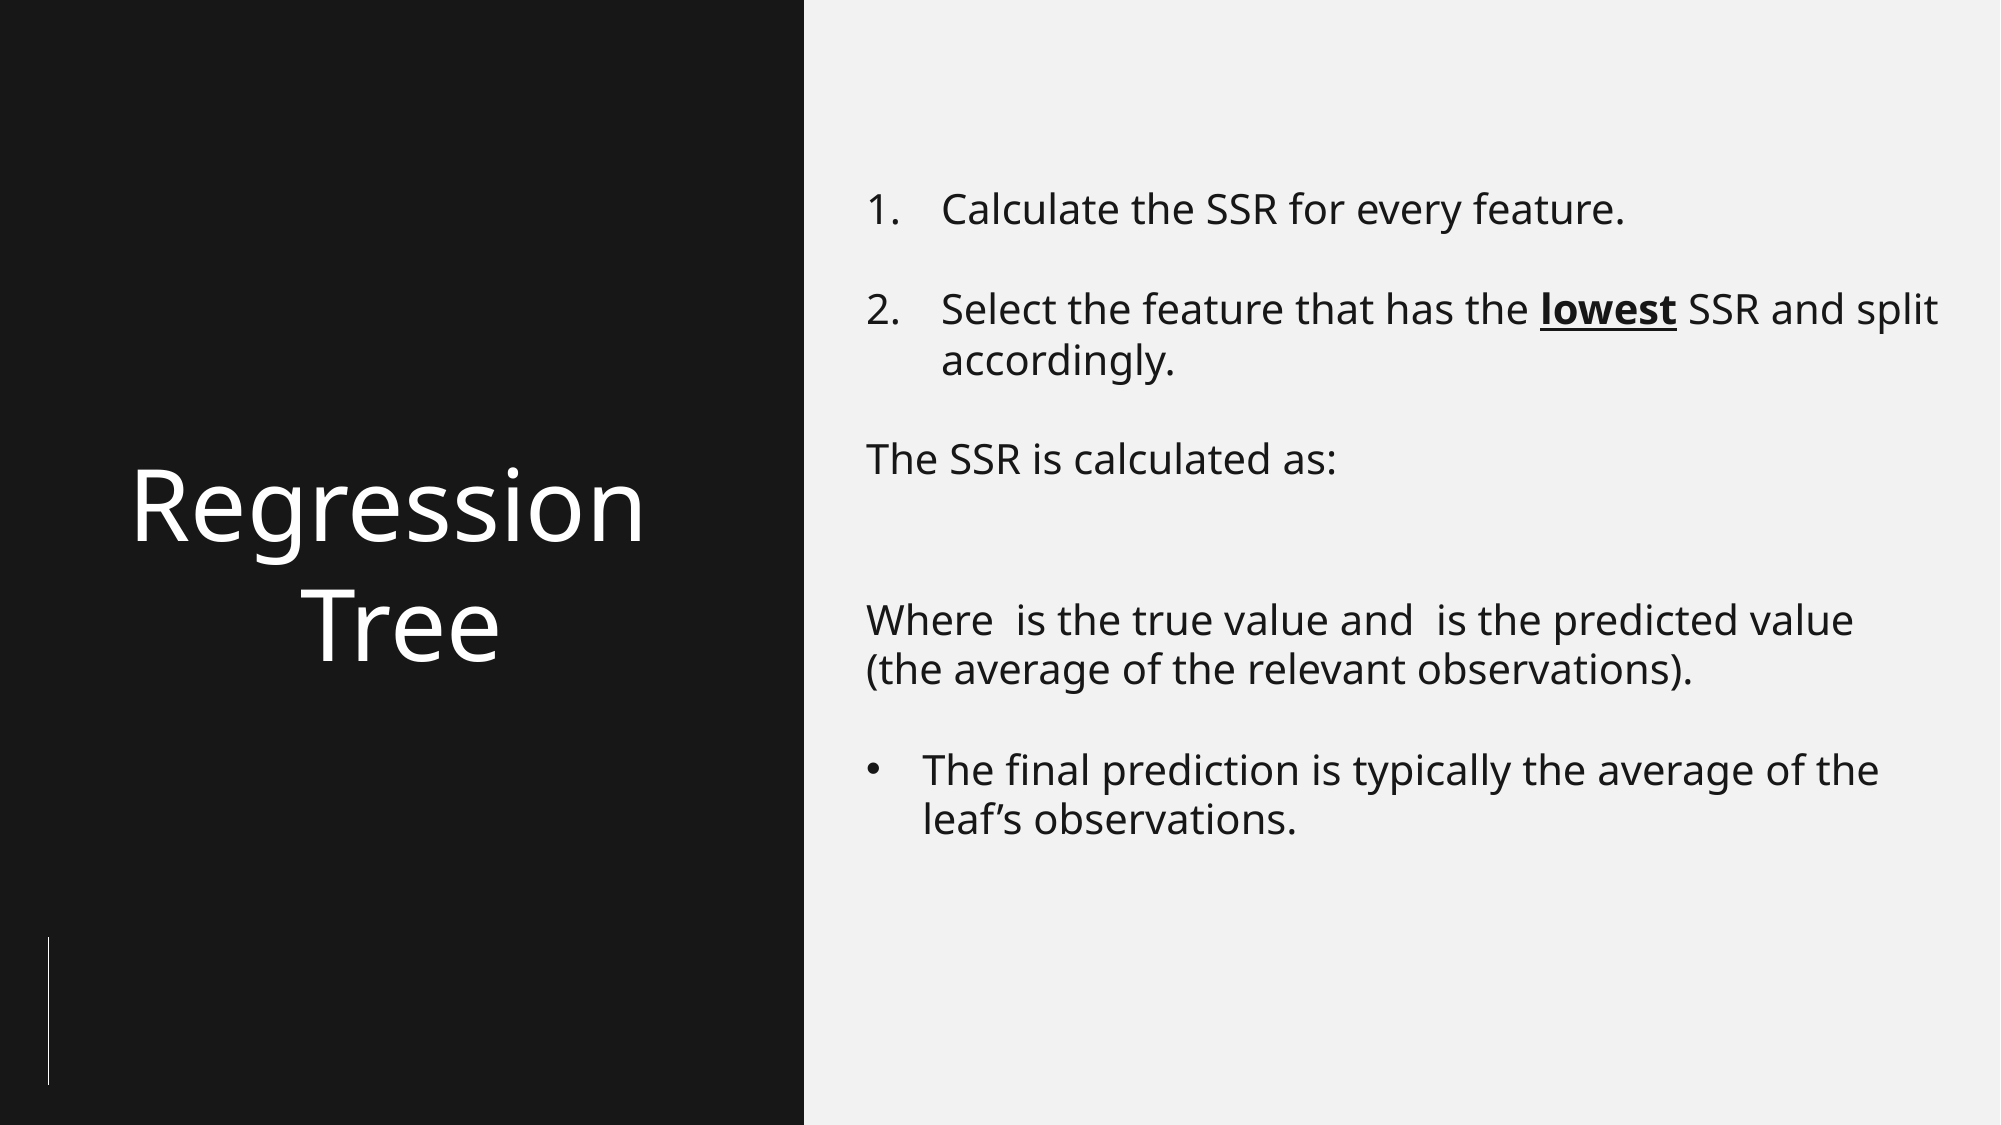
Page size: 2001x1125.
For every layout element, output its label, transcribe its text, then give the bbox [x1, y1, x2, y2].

text_box Regression Tree [0, 433, 803, 689]
text_box [0, 0, 804, 1125]
